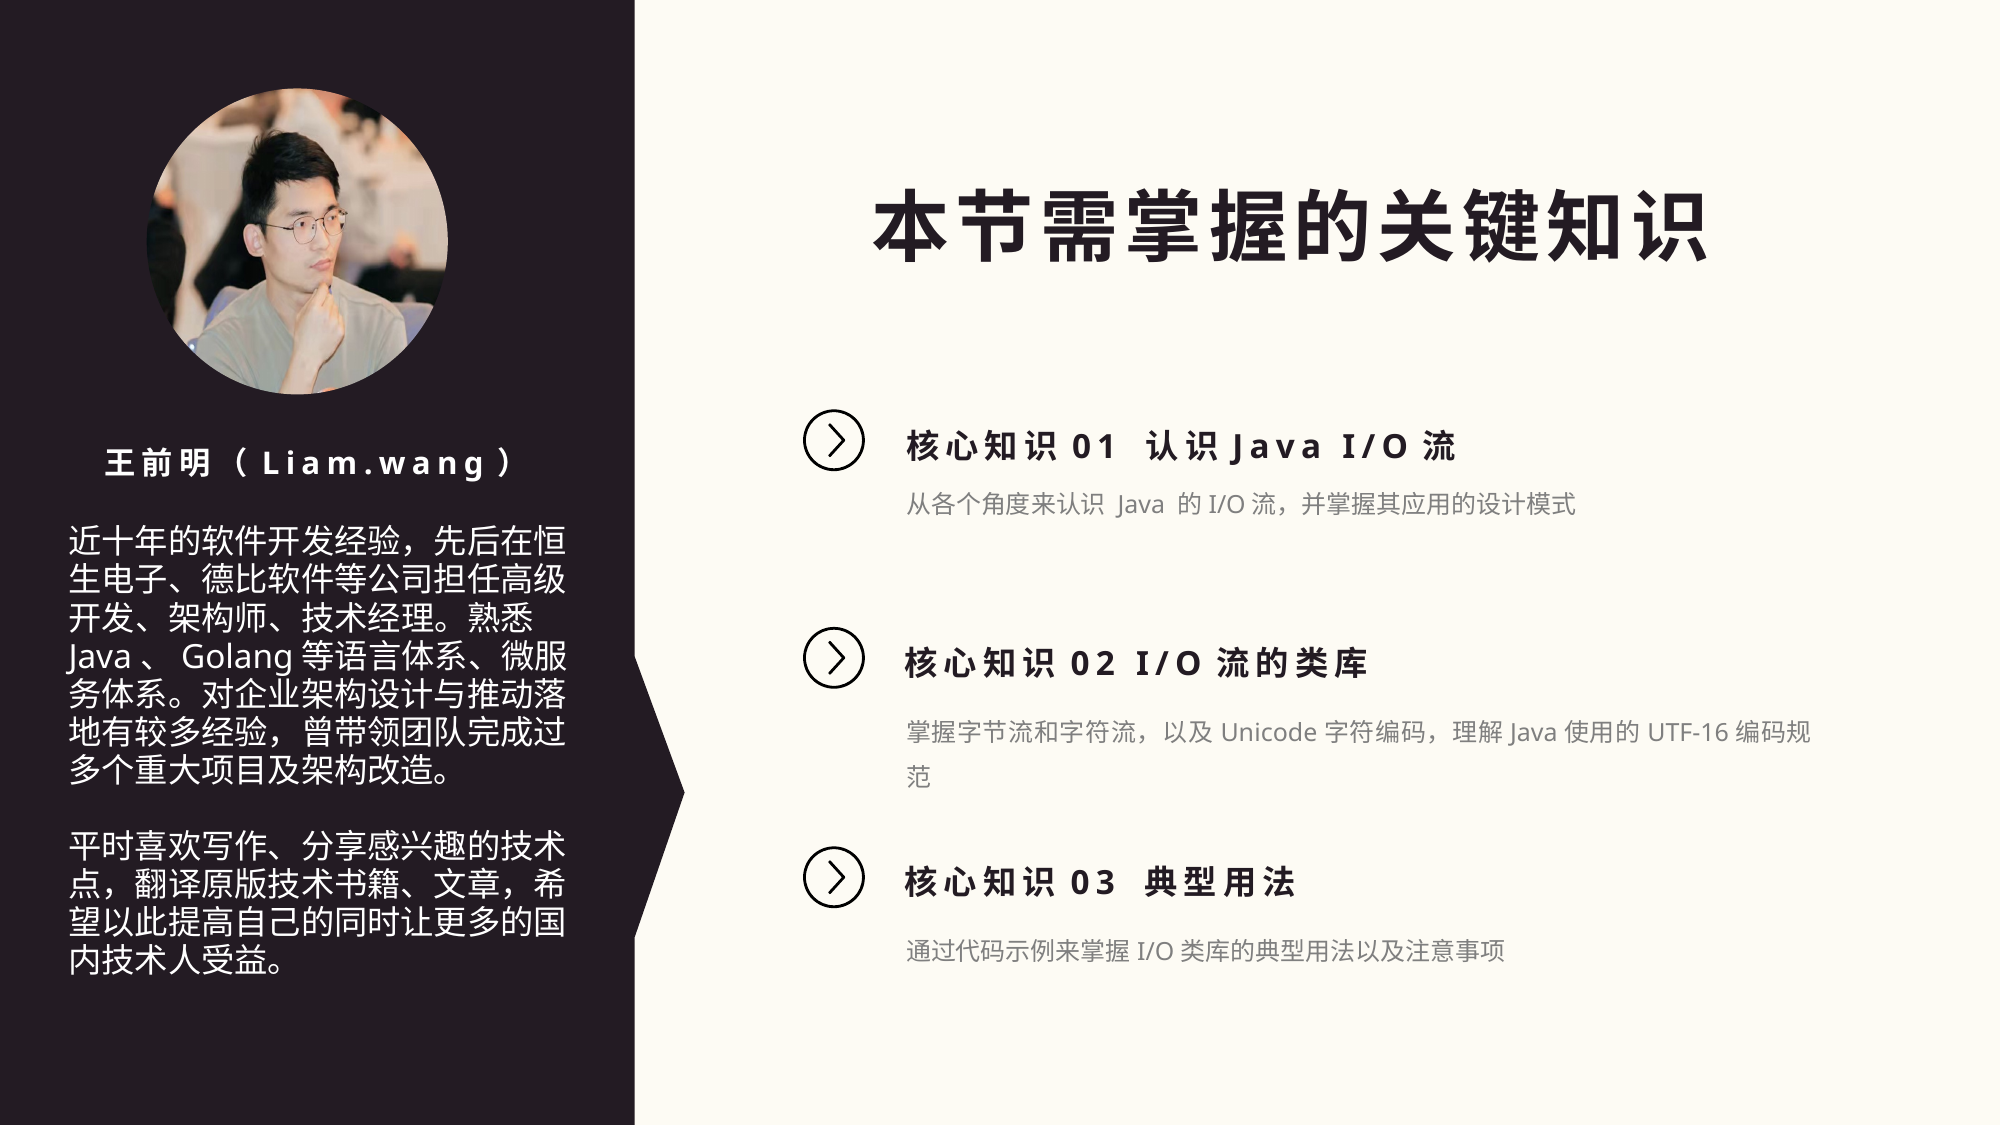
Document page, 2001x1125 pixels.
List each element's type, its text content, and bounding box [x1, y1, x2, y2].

text_box [803, 409, 865, 472]
text_box 王前明（Liam.wang） [89, 436, 544, 489]
text_box 本节需掌握的关键知识 [871, 171, 1711, 272]
text_box 从各个角度来认识 Java 的I/O流，并掌握其应用的设计模式 [906, 473, 1746, 519]
text_box 核心知识01 认识Java I/O流 [891, 418, 1889, 473]
text_box 掌握字节流和字符流，以及Unicode字符编码，理解Java使用的UTF-16编码规范 [906, 701, 1812, 791]
text_box 核心知识02 I/O流的类库 [889, 634, 1844, 690]
text_box [803, 626, 865, 689]
text_box [803, 846, 865, 909]
text_box 通过代码示例来掌握I/O类库的典型用法以及注意事项 [906, 920, 1812, 966]
text_box [0, 0, 685, 1125]
picture [146, 88, 448, 395]
text_box 核心知识03 典型用法 [889, 854, 1844, 909]
text_box 近十年的软件开发经验，先后在恒生电子、德比软件等公司担任高级开发、架构师、技术经理。熟悉Java、Golang等语言体系、微服务体系。对企业架构设计与推动落地有较多经验，曾带领团队完成过多个重大项目及架构改造。 平时喜欢写作、分享感兴趣的技术点，翻译原版技术书籍、文章，希望以此提高自己的同时让更多的国内技术人受益。 [53, 515, 586, 1025]
